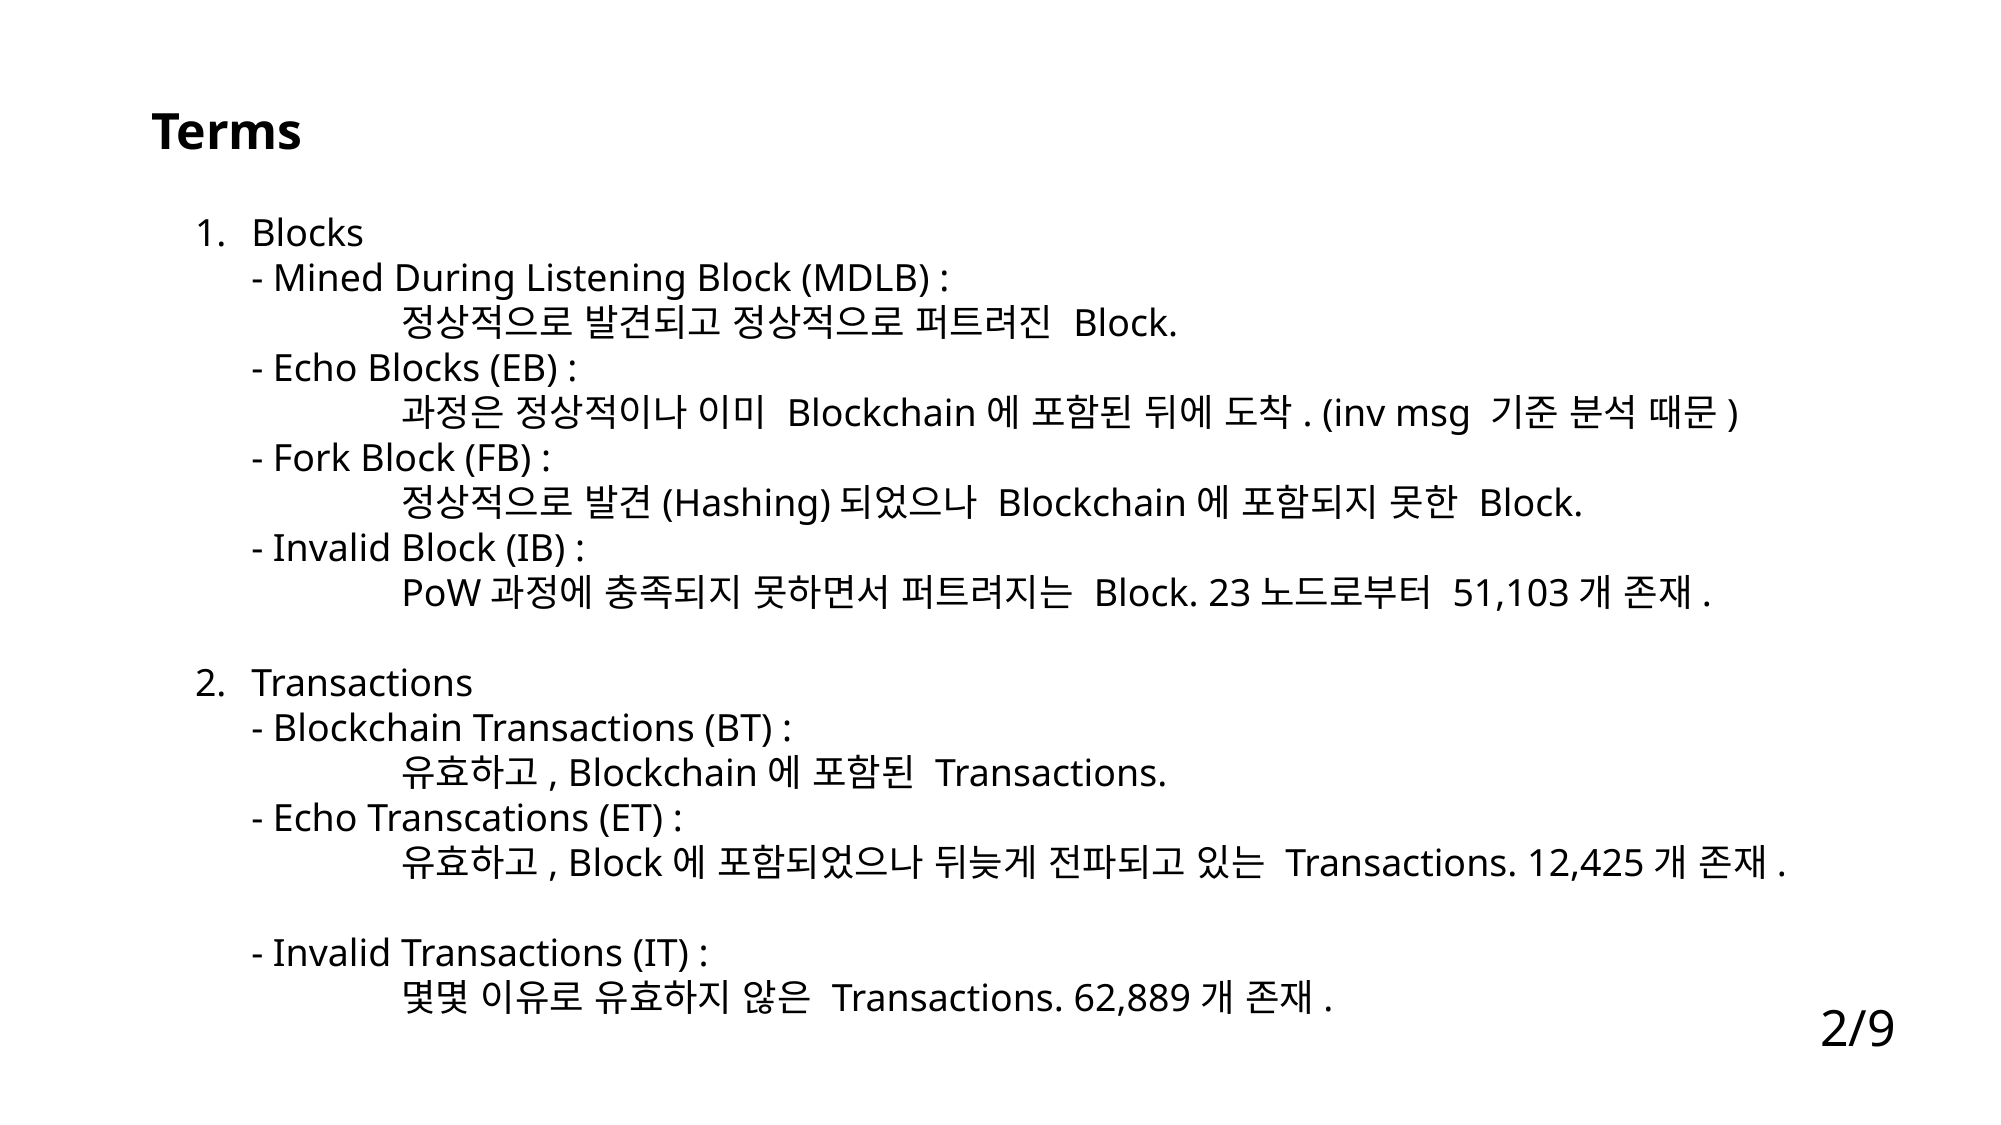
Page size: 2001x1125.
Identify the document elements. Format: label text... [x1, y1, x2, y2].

text_box Blocks - Mined During Listening Block (MDLB) : 정상적으로 발견되고 정상적으로 퍼트려진 Block. - Echo Blocks (EB) : 과정은 정상적이나 이미 Blockchain에 포함된 뒤에 도착. (inv msg 기준 분석 때문) - Fork Block (FB) : 정상적으로 발견(Hashing)되었으나 Blockchain에 포함되지 못한 Block. - Invalid Block (IB) : PoW과정에 충족되지 못하면서 퍼트려지는 Block. 23노드로부터 51,103개 존재. Transactions - Blockchain Transactions (BT) : 유효하고, Blockchain에 포함된 Transactions. - Echo Transcations (ET) : 유효하고, Block에 포함되었으나 뒤늦게 전파되고 있는 Transactions. 12,425개 존재. - Invalid Transactions (IT) : 몇몇 이유로 유효하지 않은 Transactions. 62,889개 존재. [180, 201, 1787, 1027]
text_box Terms [136, 92, 984, 168]
text_box 2/9 [1805, 988, 1928, 1064]
